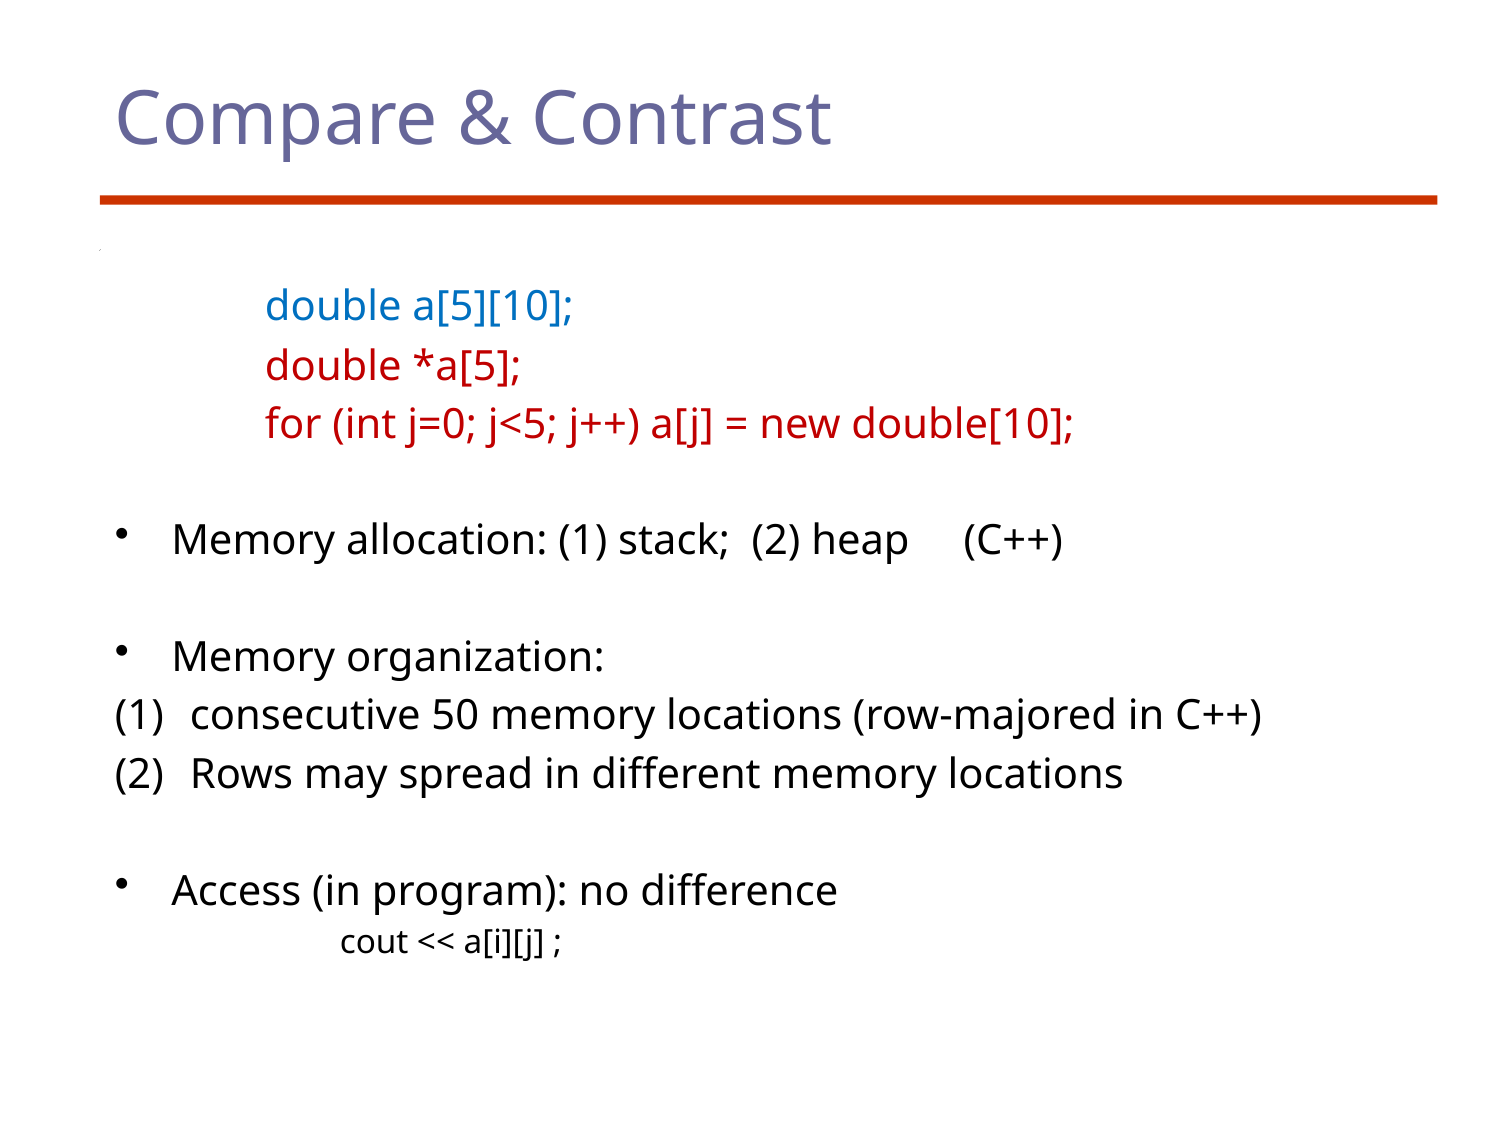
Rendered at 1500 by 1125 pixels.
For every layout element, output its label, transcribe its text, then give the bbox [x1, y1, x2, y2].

title Compare & Contrast [99, 62, 1438, 250]
list double a[5][10]; double *a[5]; for (int j=0; j<5; j++) a[j] = new double[10]; Memory allocation: (1) stack; (2) heap (C++) Memory organization: consecutive 50 memory locations (row-majored in C++) Rows may spread in different memory locations Access (in program): no difference cout << a[i][j] ; [99, 262, 1438, 1013]
